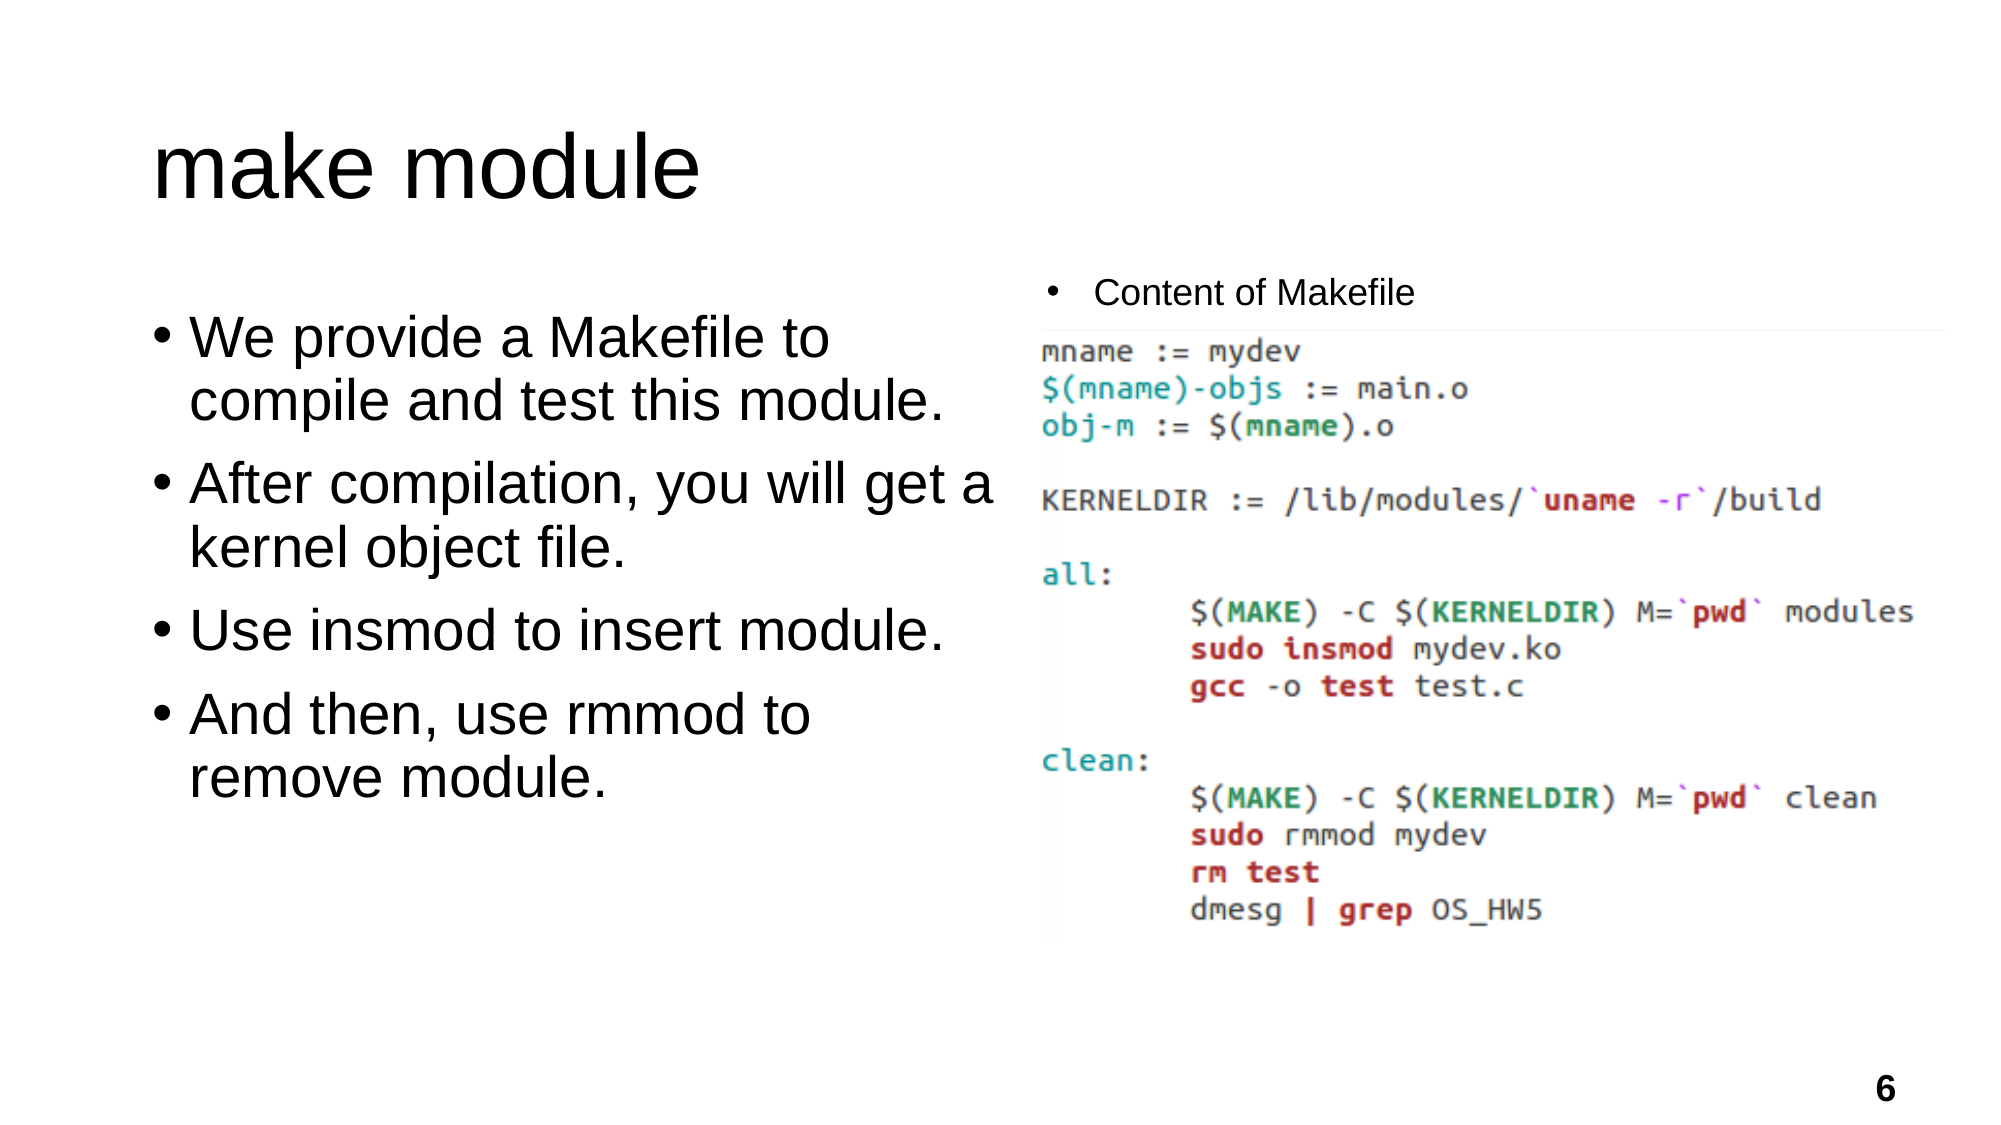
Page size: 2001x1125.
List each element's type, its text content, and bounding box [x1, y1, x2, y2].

text_box 6 [1780, 1057, 1991, 1117]
text_box Content of Makefile [1003, 260, 1460, 321]
list We provide a Makefile to compile and test this module. After compilation, you will get a kernel object file. Use insmod to insert module. And then, use rmmod to remove module. [137, 299, 1025, 1014]
title make module [137, 59, 1863, 278]
picture [1041, 329, 1947, 945]
